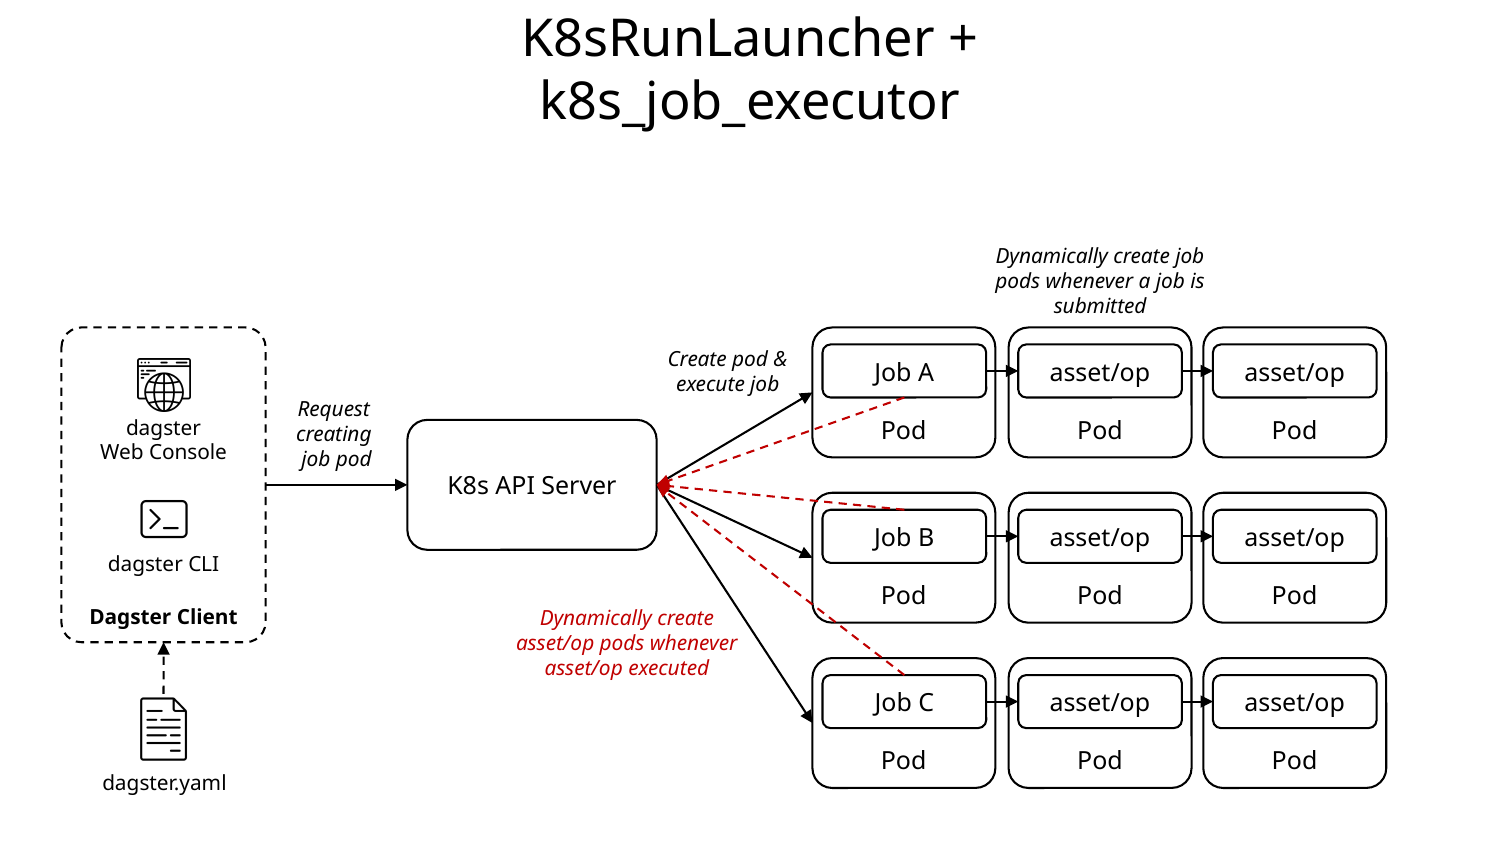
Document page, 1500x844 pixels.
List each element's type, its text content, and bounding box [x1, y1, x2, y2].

text_box Job A [825, 342, 989, 400]
text_box Pod [910, 545, 998, 625]
text_box Pod [810, 684, 998, 791]
text_box dagster.yaml [73, 762, 256, 802]
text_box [656, 683, 813, 724]
text_box Job B [910, 507, 989, 565]
text_box Dagster Client [59, 325, 268, 645]
text_box Pod [1201, 655, 1389, 791]
text_box Pod [1201, 490, 1389, 625]
text_box Dynamically create asset/op pods whenever asset/op executed [483, 594, 651, 691]
title K8sRunLauncher + k8s_job_executor [75, 0, 1425, 138]
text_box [656, 392, 813, 396]
text_box Pod [821, 325, 998, 370]
text_box Pod [909, 379, 998, 460]
text_box Pod [1006, 655, 1194, 791]
text_box Job C [820, 672, 989, 731]
text_box Pod [1201, 325, 1389, 460]
picture [136, 358, 191, 413]
text_box Pod [1006, 490, 1194, 625]
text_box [656, 397, 905, 483]
text_box Create pod & execute job [630, 322, 825, 420]
text_box K8s API Server [405, 417, 650, 552]
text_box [656, 484, 905, 676]
text_box Pod [910, 655, 998, 700]
picture [136, 492, 191, 547]
picture [127, 693, 200, 765]
text_box Request creating job pod [239, 385, 434, 482]
text_box Pod [912, 490, 998, 535]
text_box Dynamically create job pods whenever a job is submitted [965, 231, 1235, 329]
text_box Pod [1006, 325, 1194, 460]
